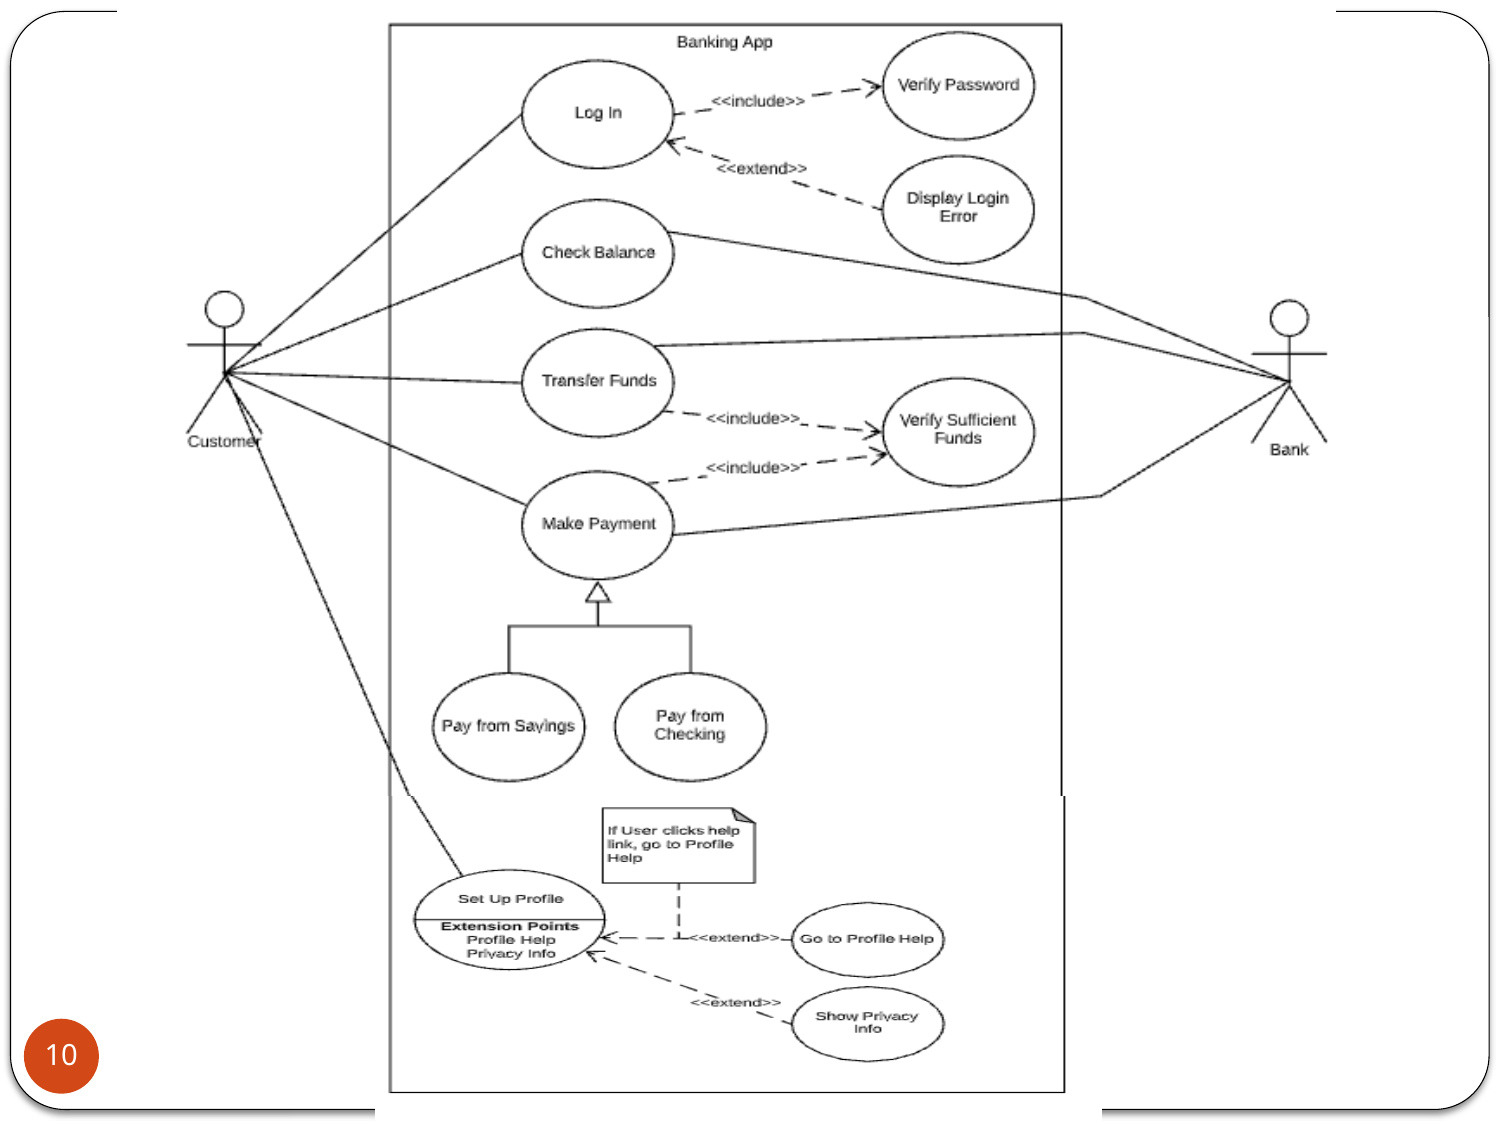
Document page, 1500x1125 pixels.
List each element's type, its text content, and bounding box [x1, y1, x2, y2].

picture [374, 796, 1102, 1125]
slide_number 10 [23, 1018, 99, 1094]
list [116, 0, 1337, 809]
